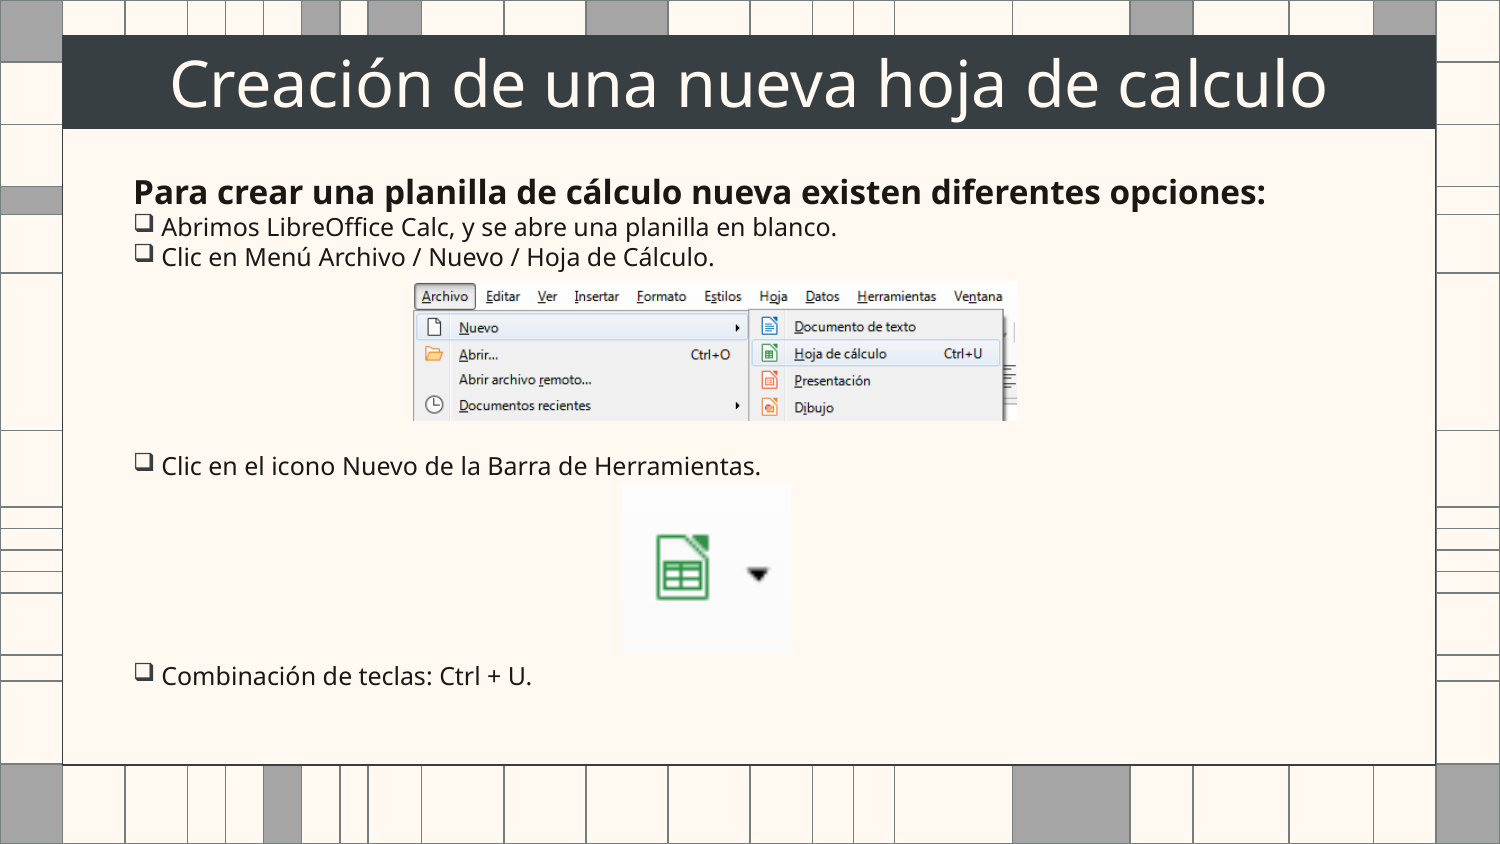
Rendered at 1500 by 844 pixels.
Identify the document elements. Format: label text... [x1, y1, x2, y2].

title Creación de una nueva hoja de calculo [62, 35, 1436, 129]
text_box Para crear una planilla de cálculo nueva existen diferentes opciones: Abrimos LibreOffice Calc, y se abre una planilla en blanco. Clic en Menú Archivo / Nuevo / Hoja de Cálculo. Clic en el icono Nuevo de la Barra de Herramientas. Combinación de teclas: Ctrl + U. [118, 156, 1382, 756]
picture [412, 281, 1018, 421]
picture [622, 484, 792, 654]
